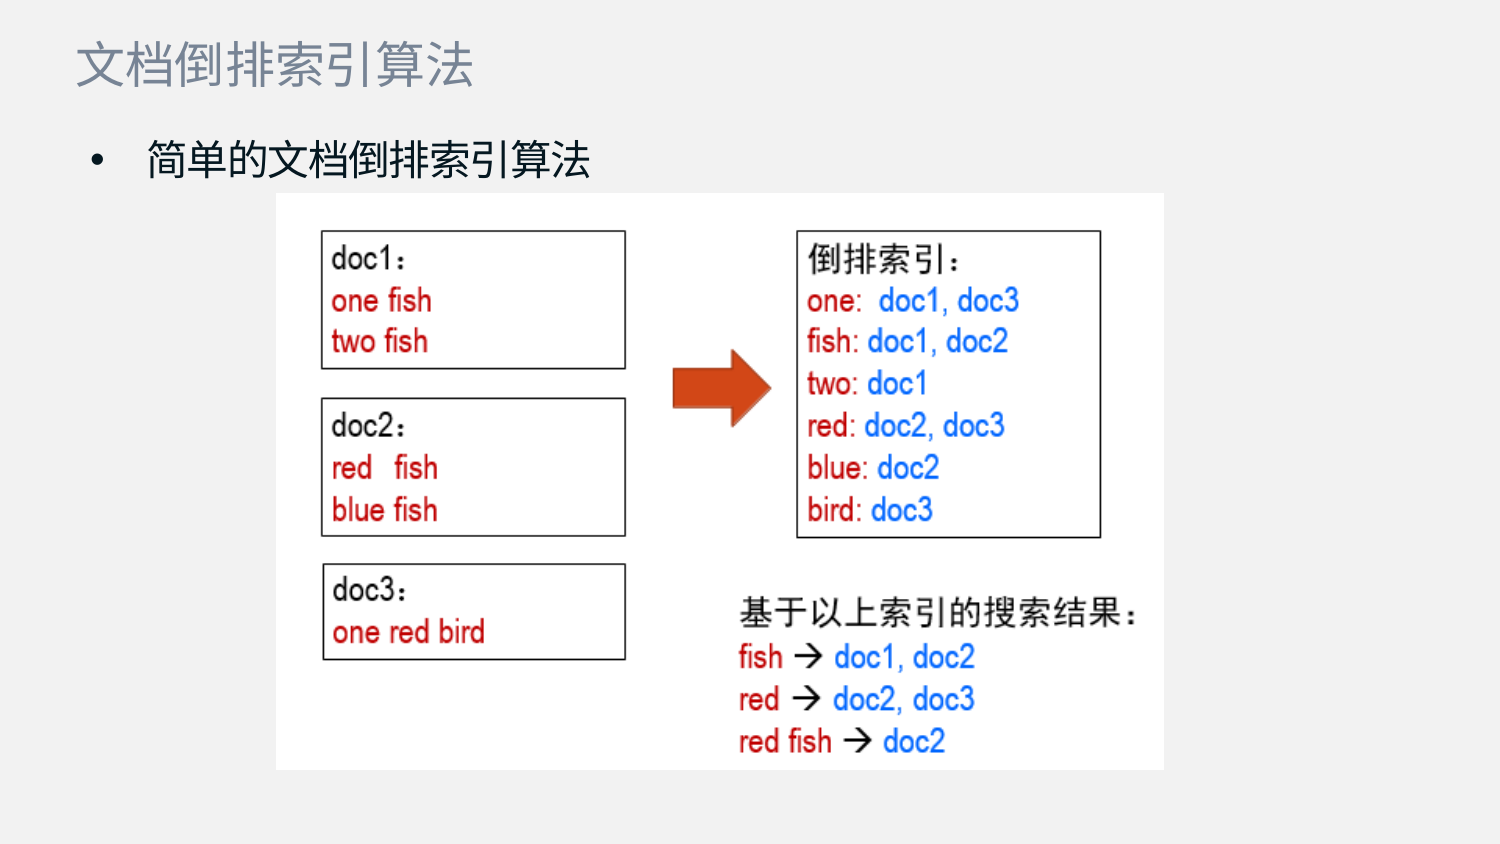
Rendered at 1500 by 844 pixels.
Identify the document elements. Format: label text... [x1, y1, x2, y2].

list 简单的文档倒排索引算法 [75, 126, 1365, 770]
picture [275, 192, 1164, 770]
text_box 文档倒排索引算法 [75, 32, 762, 95]
